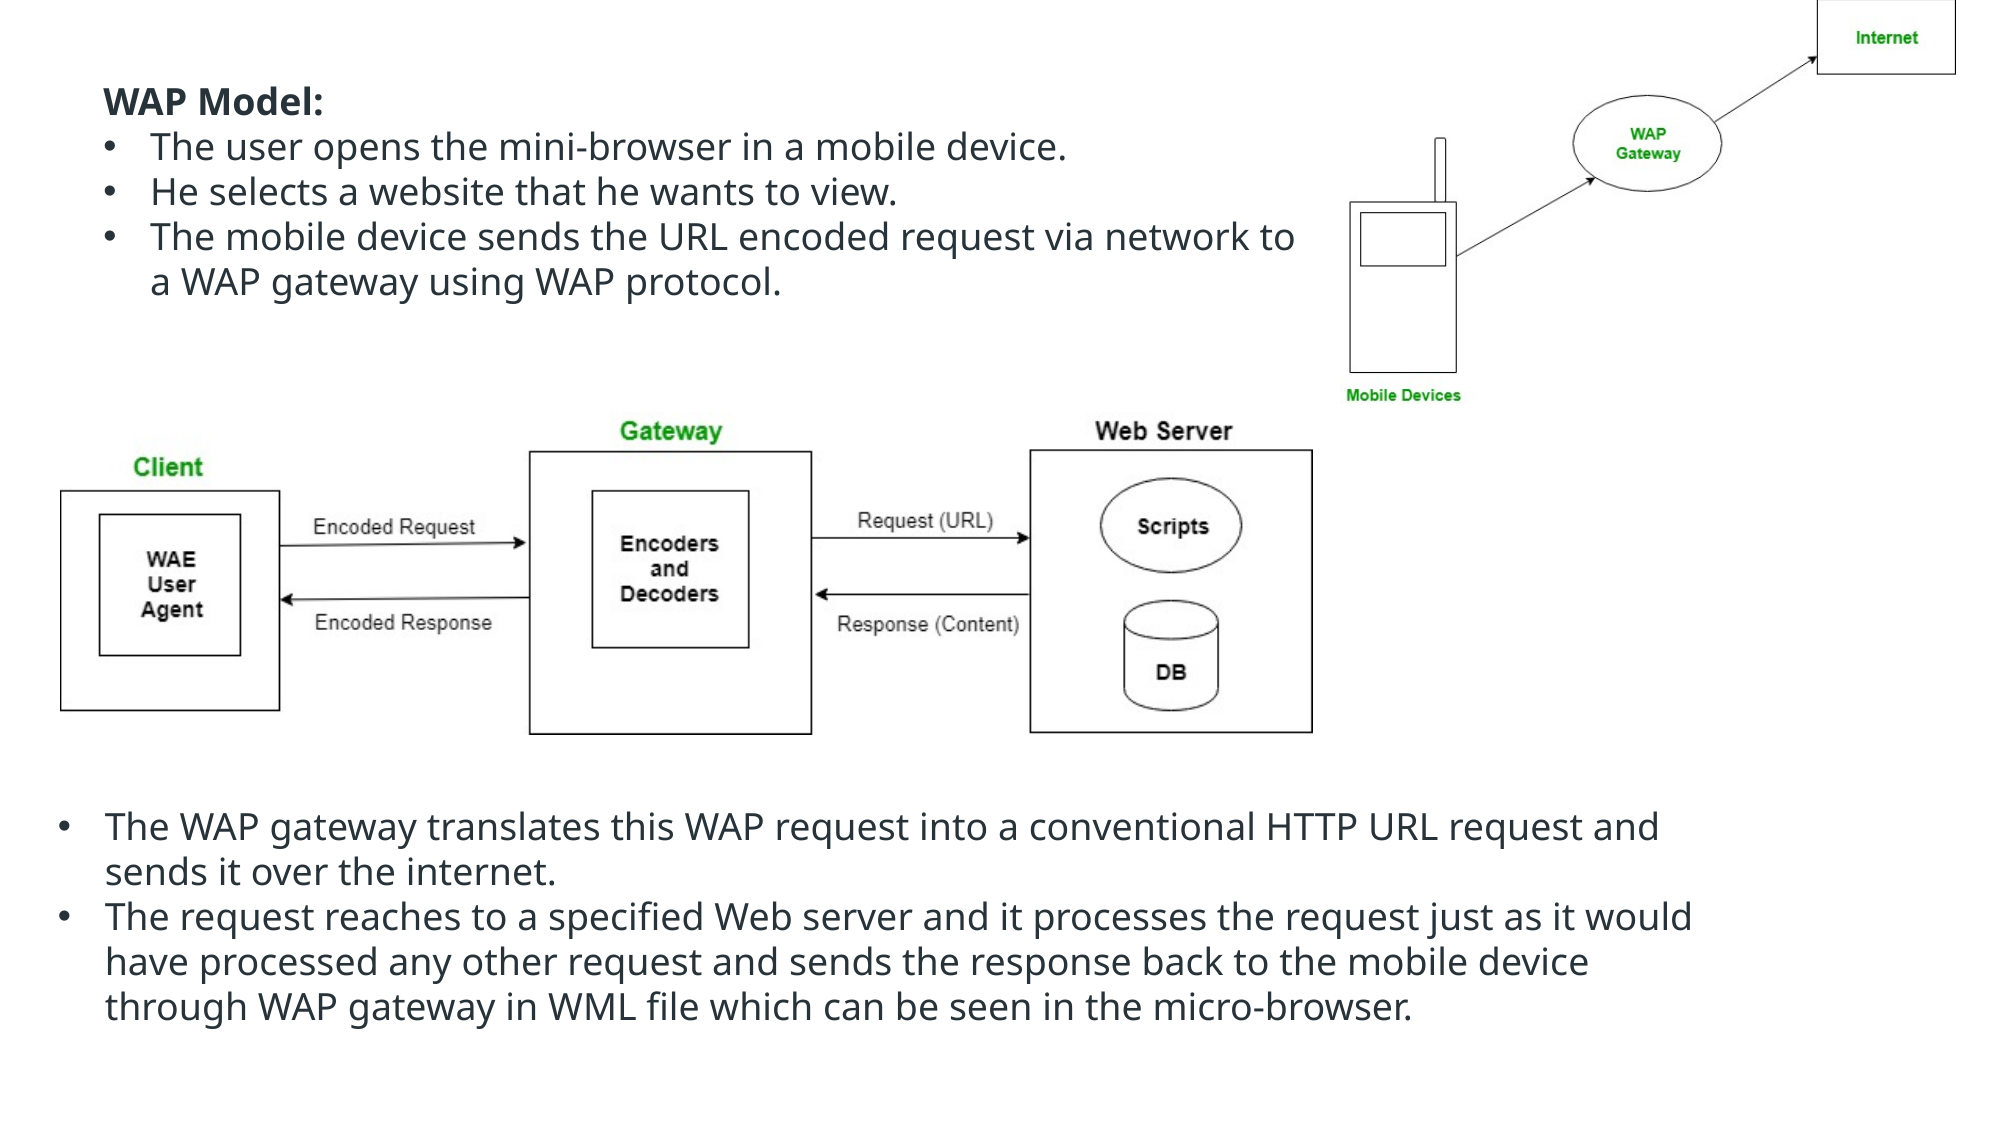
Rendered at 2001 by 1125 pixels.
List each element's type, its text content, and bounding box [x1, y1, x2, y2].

picture [60, 412, 1313, 735]
picture [1340, 0, 1956, 404]
text_box The WAP gateway translates this WAP request into a conventional HTTP URL request and sends it over the internet. The request reaches to a specified Web server and it processes the request just as it would have processed any other request and sends the response back to the mobile device through WAP gateway in WML file which can be seen in the micro-browser. [43, 795, 1721, 1036]
text_box WAP Model: The user opens the mini-browser in a mobile device. He selects a website that he wants to view. The mobile device sends the URL encoded request via network to a WAP gateway using WAP protocol. [88, 70, 1340, 311]
